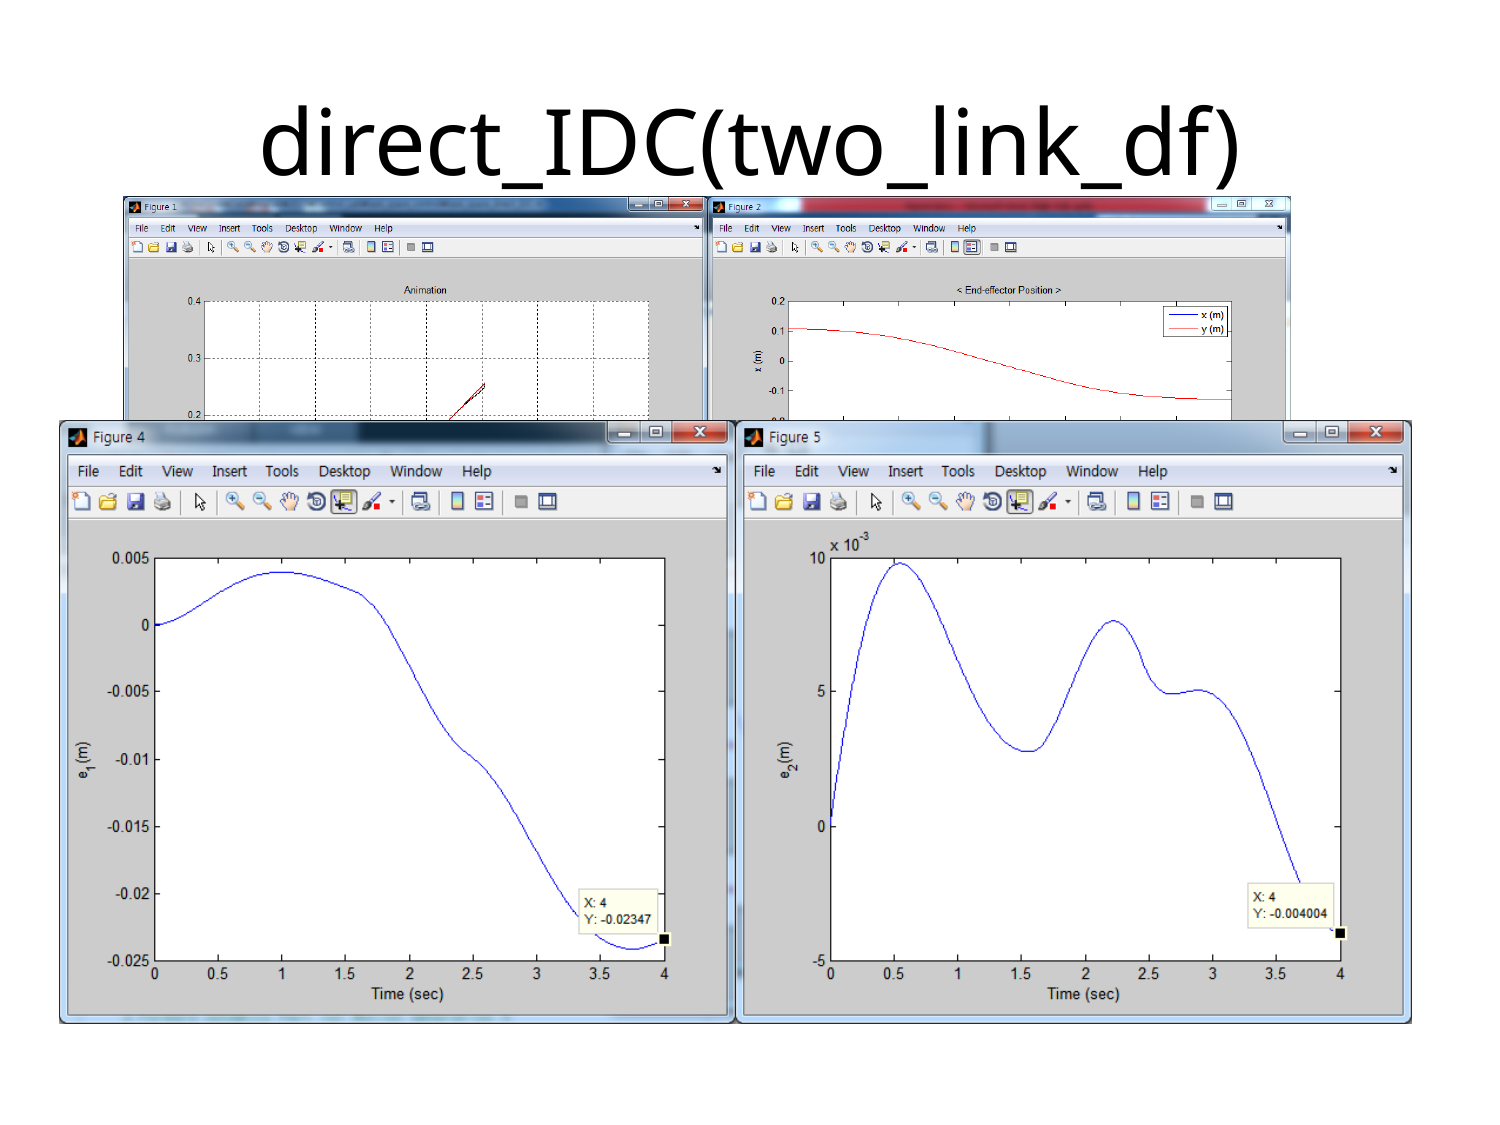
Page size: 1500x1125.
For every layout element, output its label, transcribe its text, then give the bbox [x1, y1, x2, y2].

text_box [58, 420, 1412, 1024]
title direct_IDC(two_link_df) [75, 45, 1425, 233]
picture [123, 196, 1291, 420]
